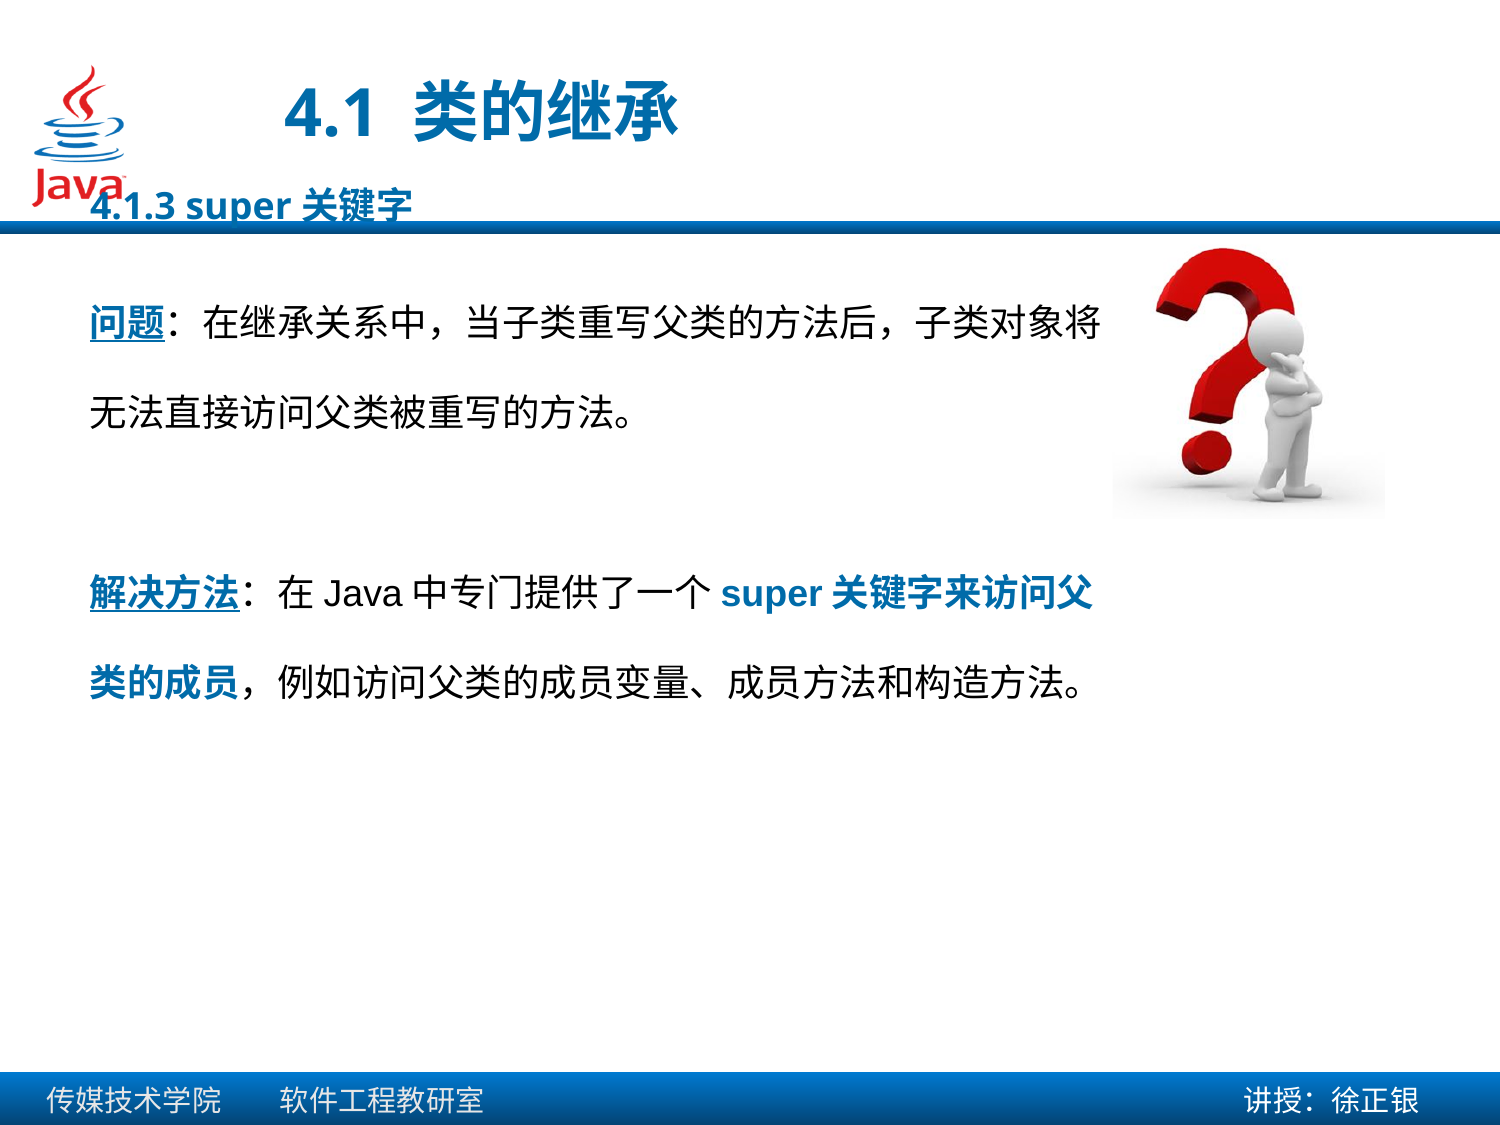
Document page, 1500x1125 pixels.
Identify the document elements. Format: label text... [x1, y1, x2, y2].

picture [1099, 218, 1416, 545]
text_box 4.1 类的继承 [269, 63, 1081, 156]
text_box 问题：在继承关系中，当子类重写父类的方法后，子类对象将无法直接访问父类被重写的方法。 解决方法：在Java中专门提供了一个super关键字来访问父类的成员，例如访问父类的成员变量、成员方法和构造方法。 [74, 283, 1122, 712]
picture [3, 55, 160, 215]
list 4.1.3 super关键字 [74, 174, 1426, 283]
